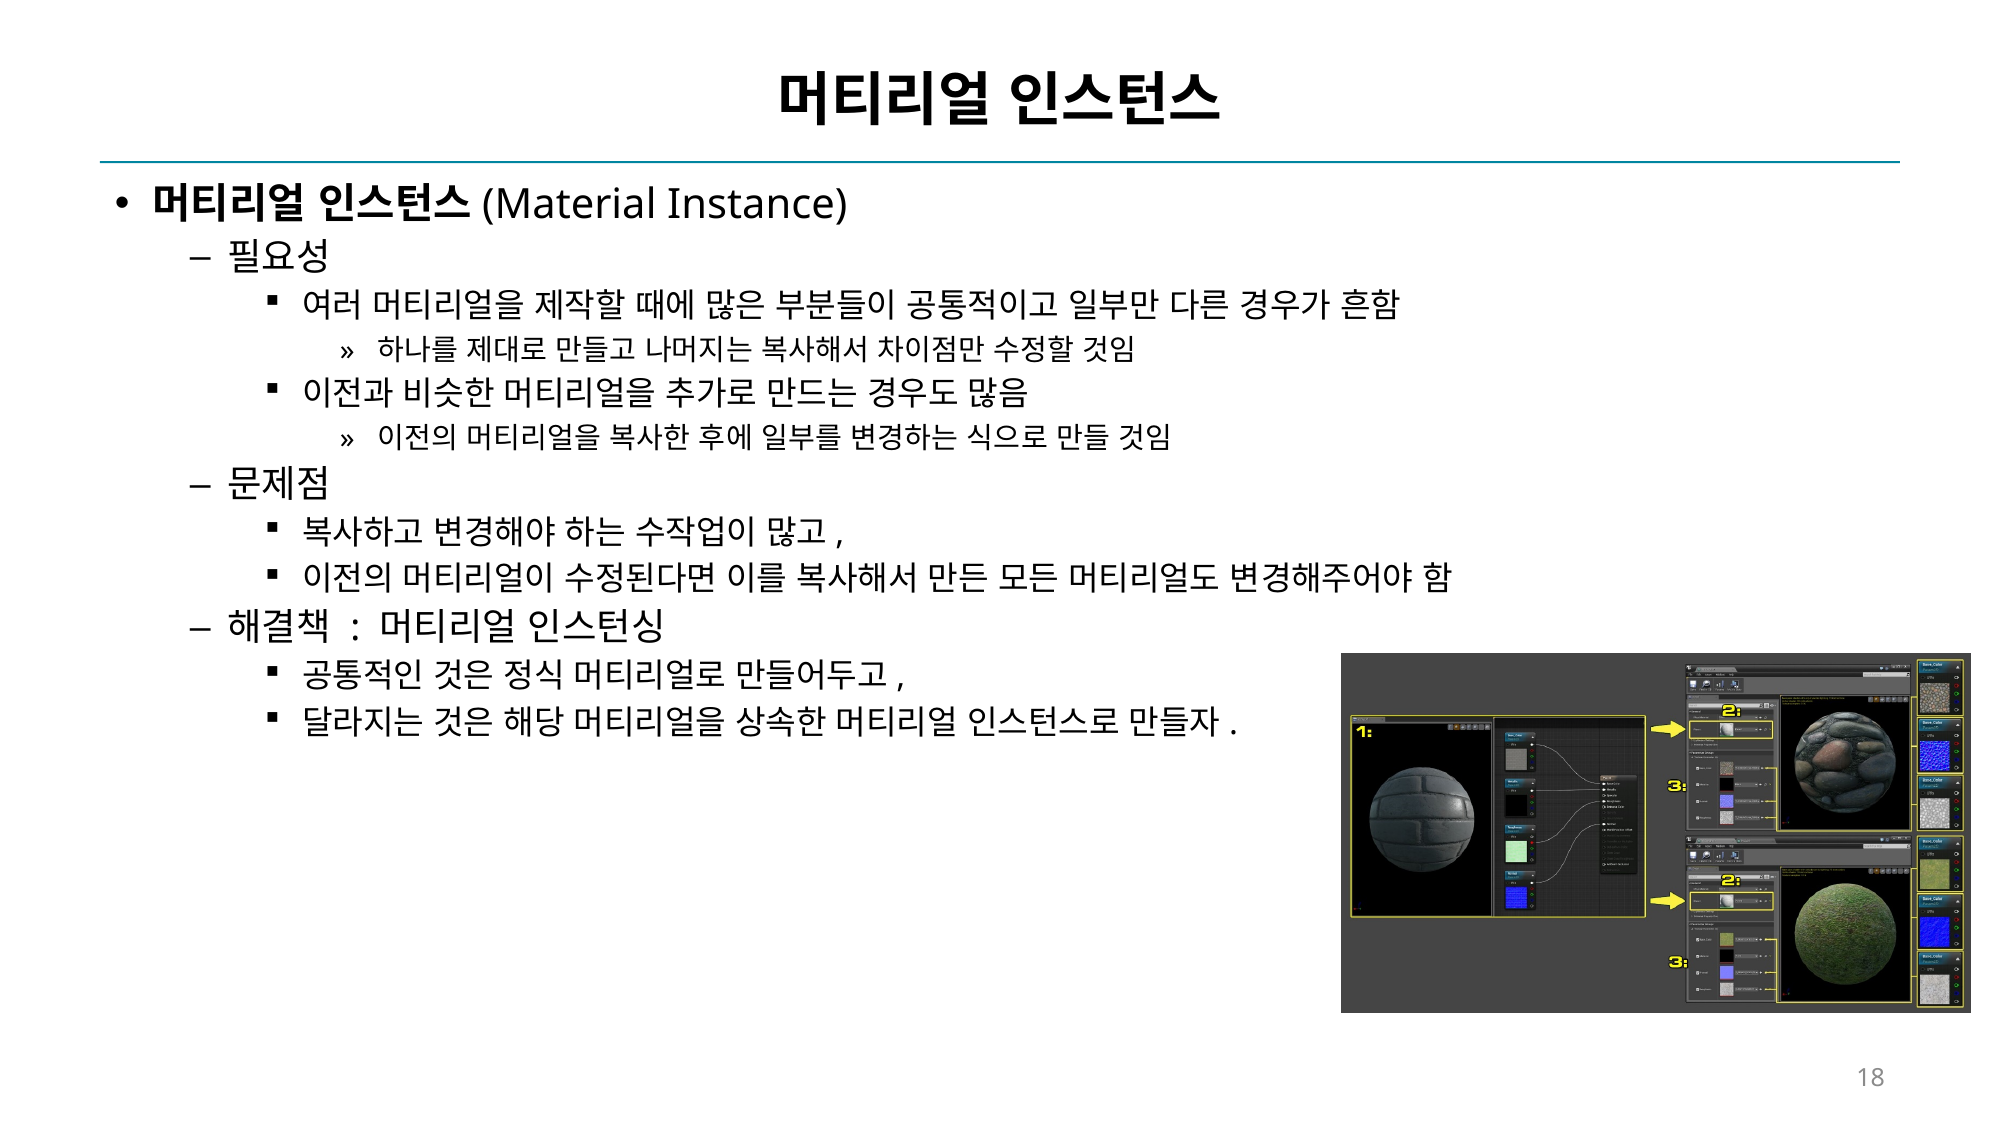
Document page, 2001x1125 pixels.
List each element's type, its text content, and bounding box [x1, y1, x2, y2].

slide_number 18 [1412, 1054, 1900, 1103]
title 머티리얼 인스턴스 [99, 55, 1900, 148]
list 머티리얼 인스턴스(Material Instance) 필요성 여러 머티리얼을 제작할 때에 많은 부분들이 공통적이고 일부만 다른 경우가 흔함 하나를 제대로 만들고 나머지는 복사해서 차이점만 수정할 것임 이전과 비슷한 머티리얼을 추가로 만드는 경우도 많음 이전의 머티리얼을 복사한 후에 일부를 변경하는 식으로 만들 것임 문제점 복사하고 변경해야 하는 수작업이 많고, 이전의 머티리얼이 수정된다면 이를 복사해서 만든 모든 머티리얼도 변경해주어야 함 해결책 : 머티리얼 인스턴싱 공통적인 것은 정식 머티리얼로 만들어두고, 달라지는 것은 해당 머티리얼을 상속한 머티리얼 인스턴스로 만들자. [99, 174, 1900, 1042]
picture [1341, 653, 1971, 1013]
